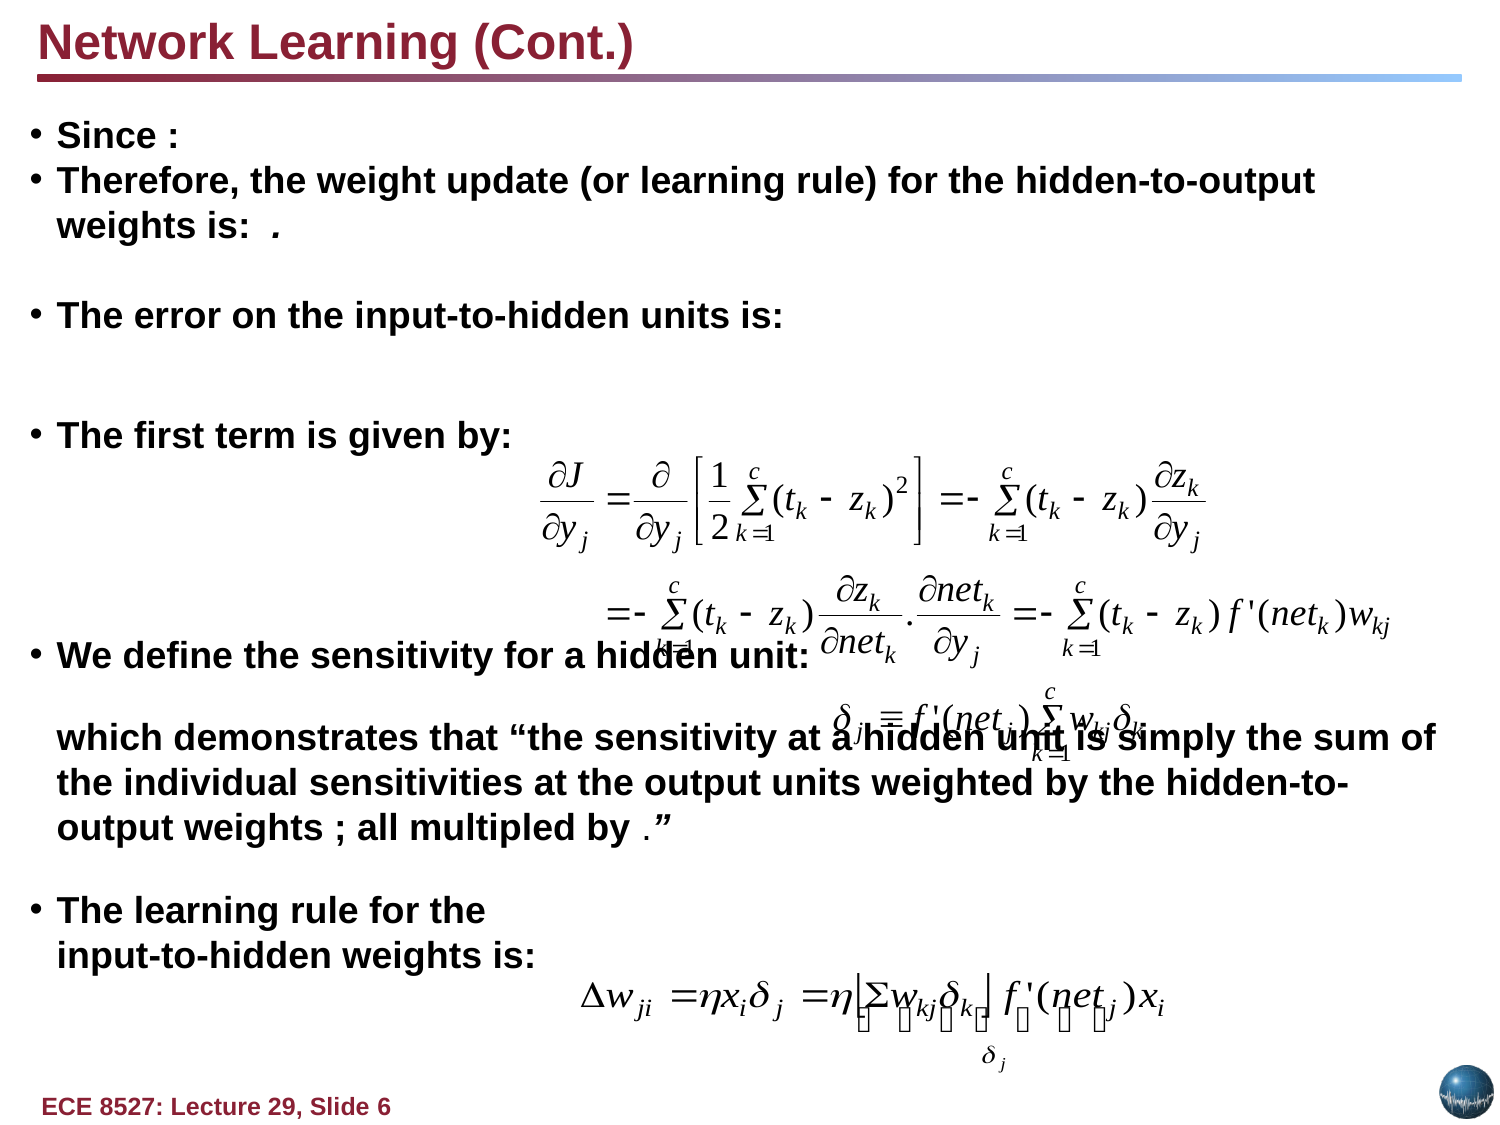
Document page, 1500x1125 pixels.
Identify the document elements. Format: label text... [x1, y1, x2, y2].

text_box [39, 112, 1425, 1092]
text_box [536, 450, 1399, 675]
picture [1439, 1065, 1494, 1119]
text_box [575, 973, 1170, 1078]
text_box Network Learning (Cont.) [37, 9, 1459, 70]
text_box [829, 674, 1153, 768]
